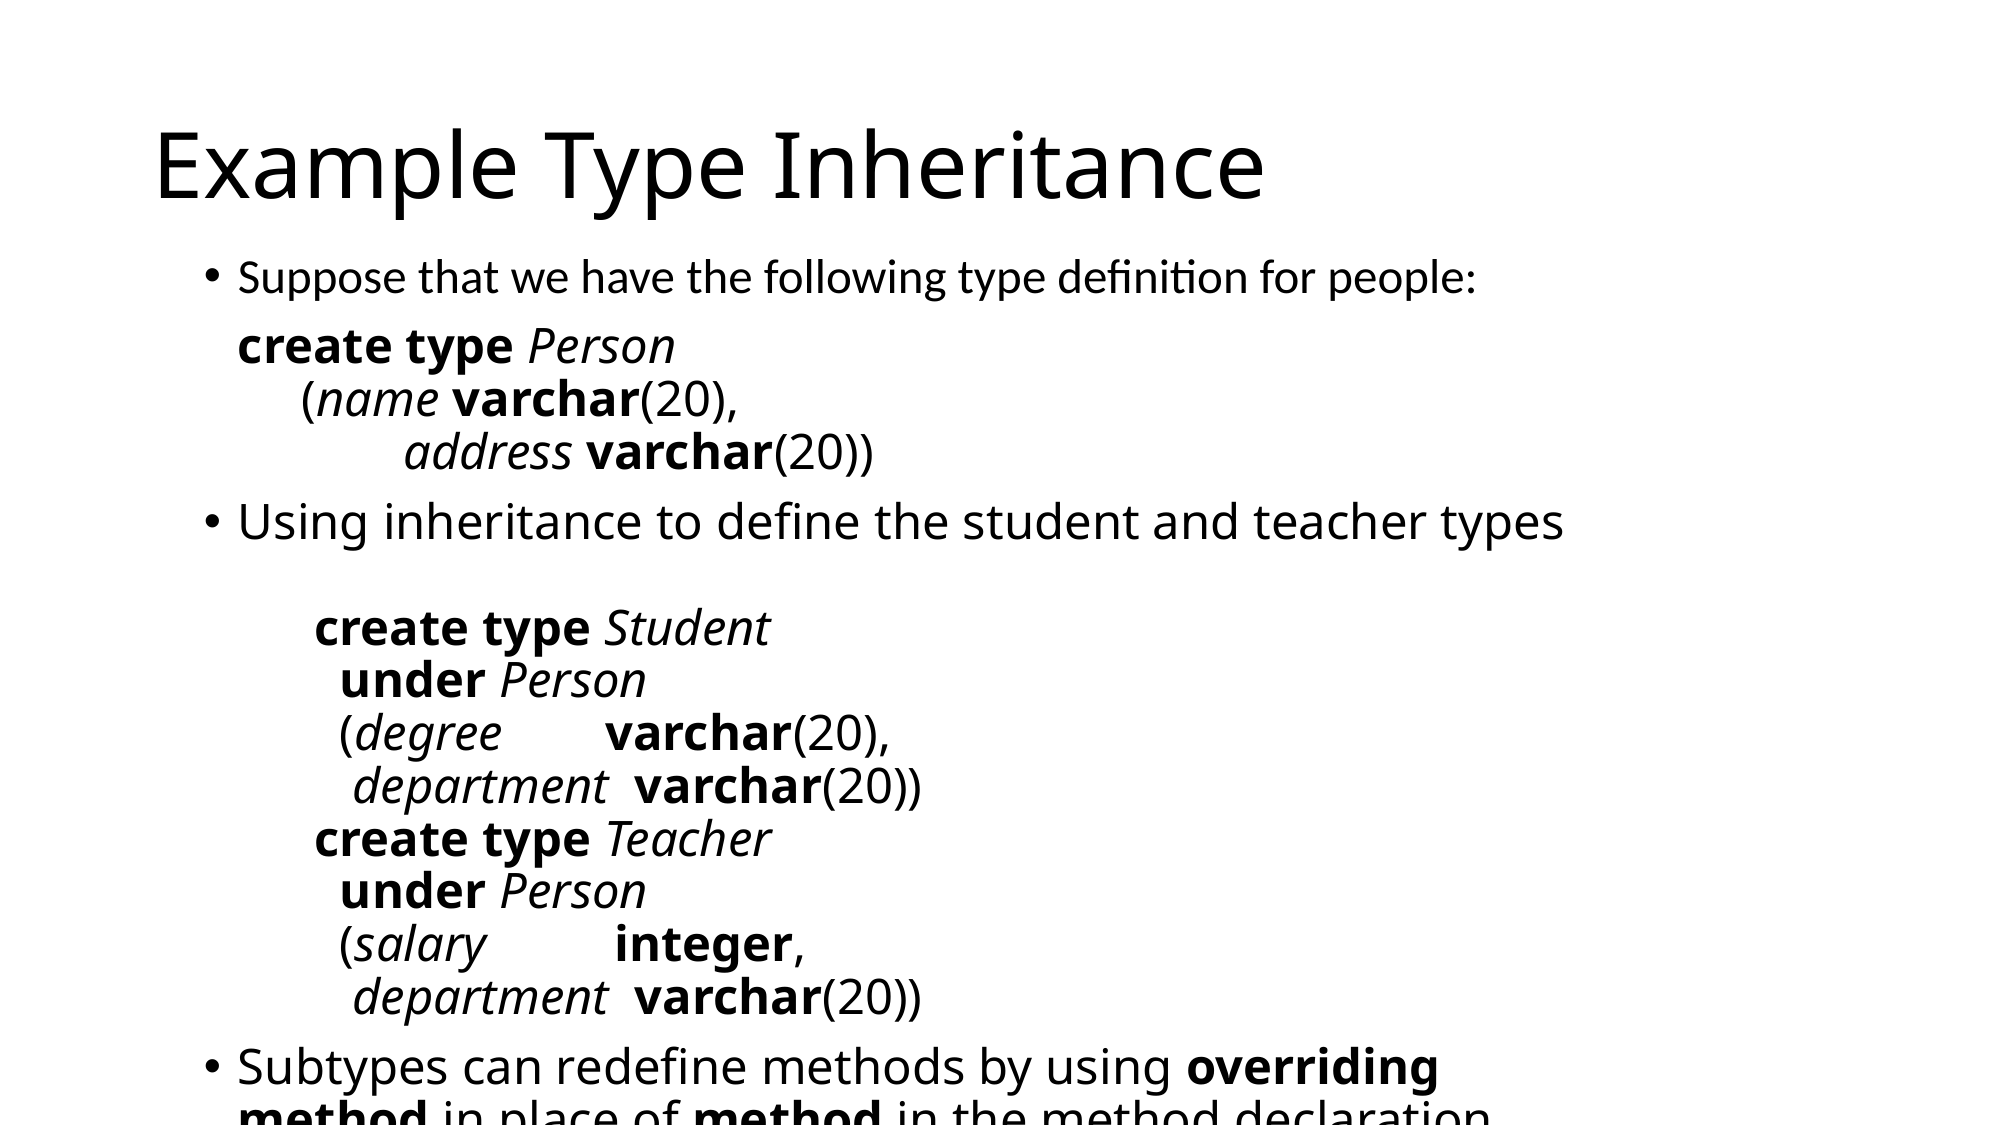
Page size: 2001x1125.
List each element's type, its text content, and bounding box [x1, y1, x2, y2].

list Suppose that we have the following type definition for people: create type Person (name varchar(20), address varchar(20)) Using inheritance to define the student and teacher types create type Student under Person (degree varchar(20), department varchar(20)) create type Teacher under Person (salary integer, department varchar(20)) Subtypes can redefine methods by using overriding method in place of method in the method declaration [188, 244, 1584, 1125]
title Example Type Inheritance [137, 59, 1863, 278]
